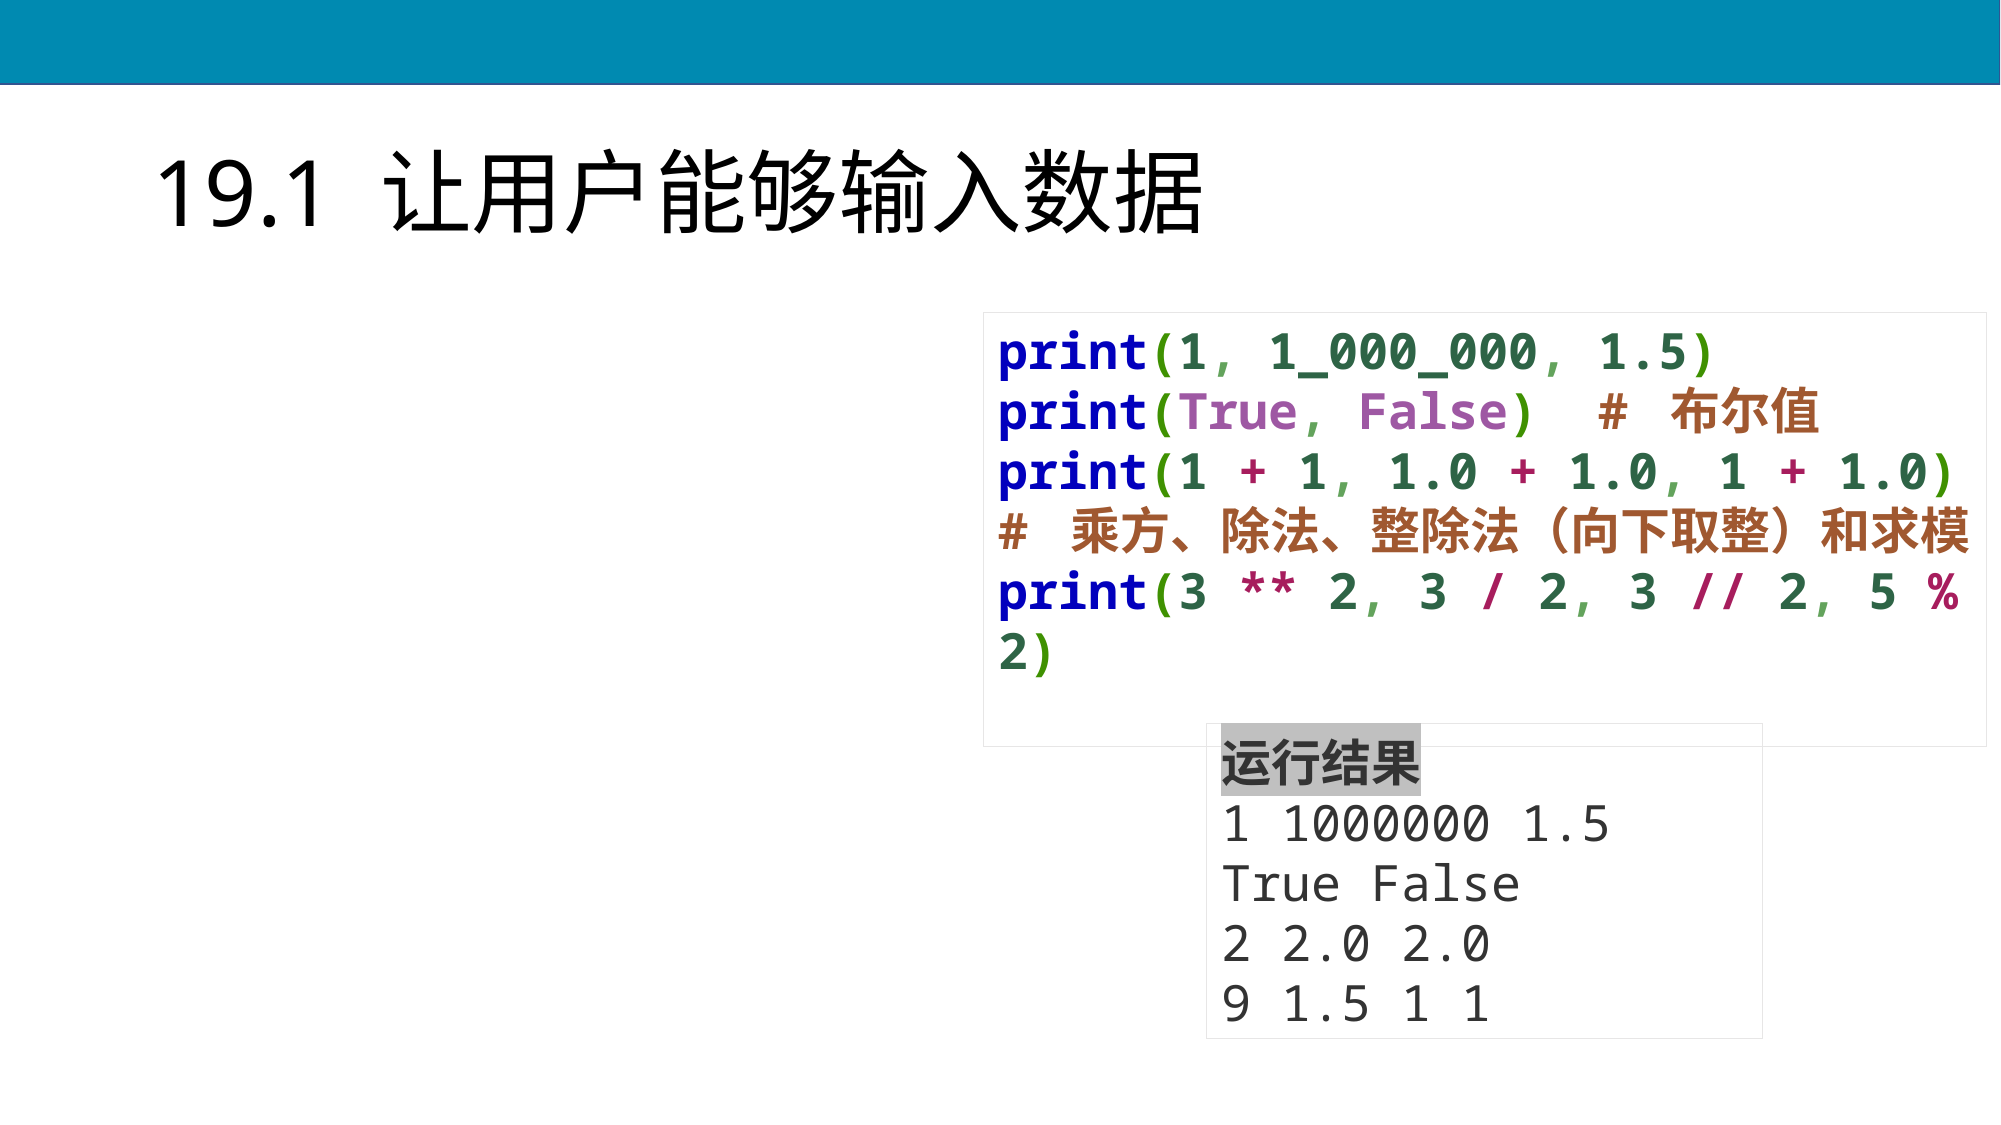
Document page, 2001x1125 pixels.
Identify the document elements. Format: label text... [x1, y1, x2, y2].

text_box print(1, 1_000_000, 1.5) print(True, False) # 布尔值 print(1 + 1, 1.0 + 1.0, 1 + 1.0) # 乘方、除法、整除法（向下取整）和求模 print(3 ** 2, 3 / 2, 3 // 2, 5 % 2) [983, 312, 1987, 747]
text_box 运行结果 1 1000000 1.5 True False 2 2.0 2.0 9 1.5 1 1 [1206, 723, 1763, 1039]
title 19.1 让用户能够输入数据 [137, 113, 1863, 280]
